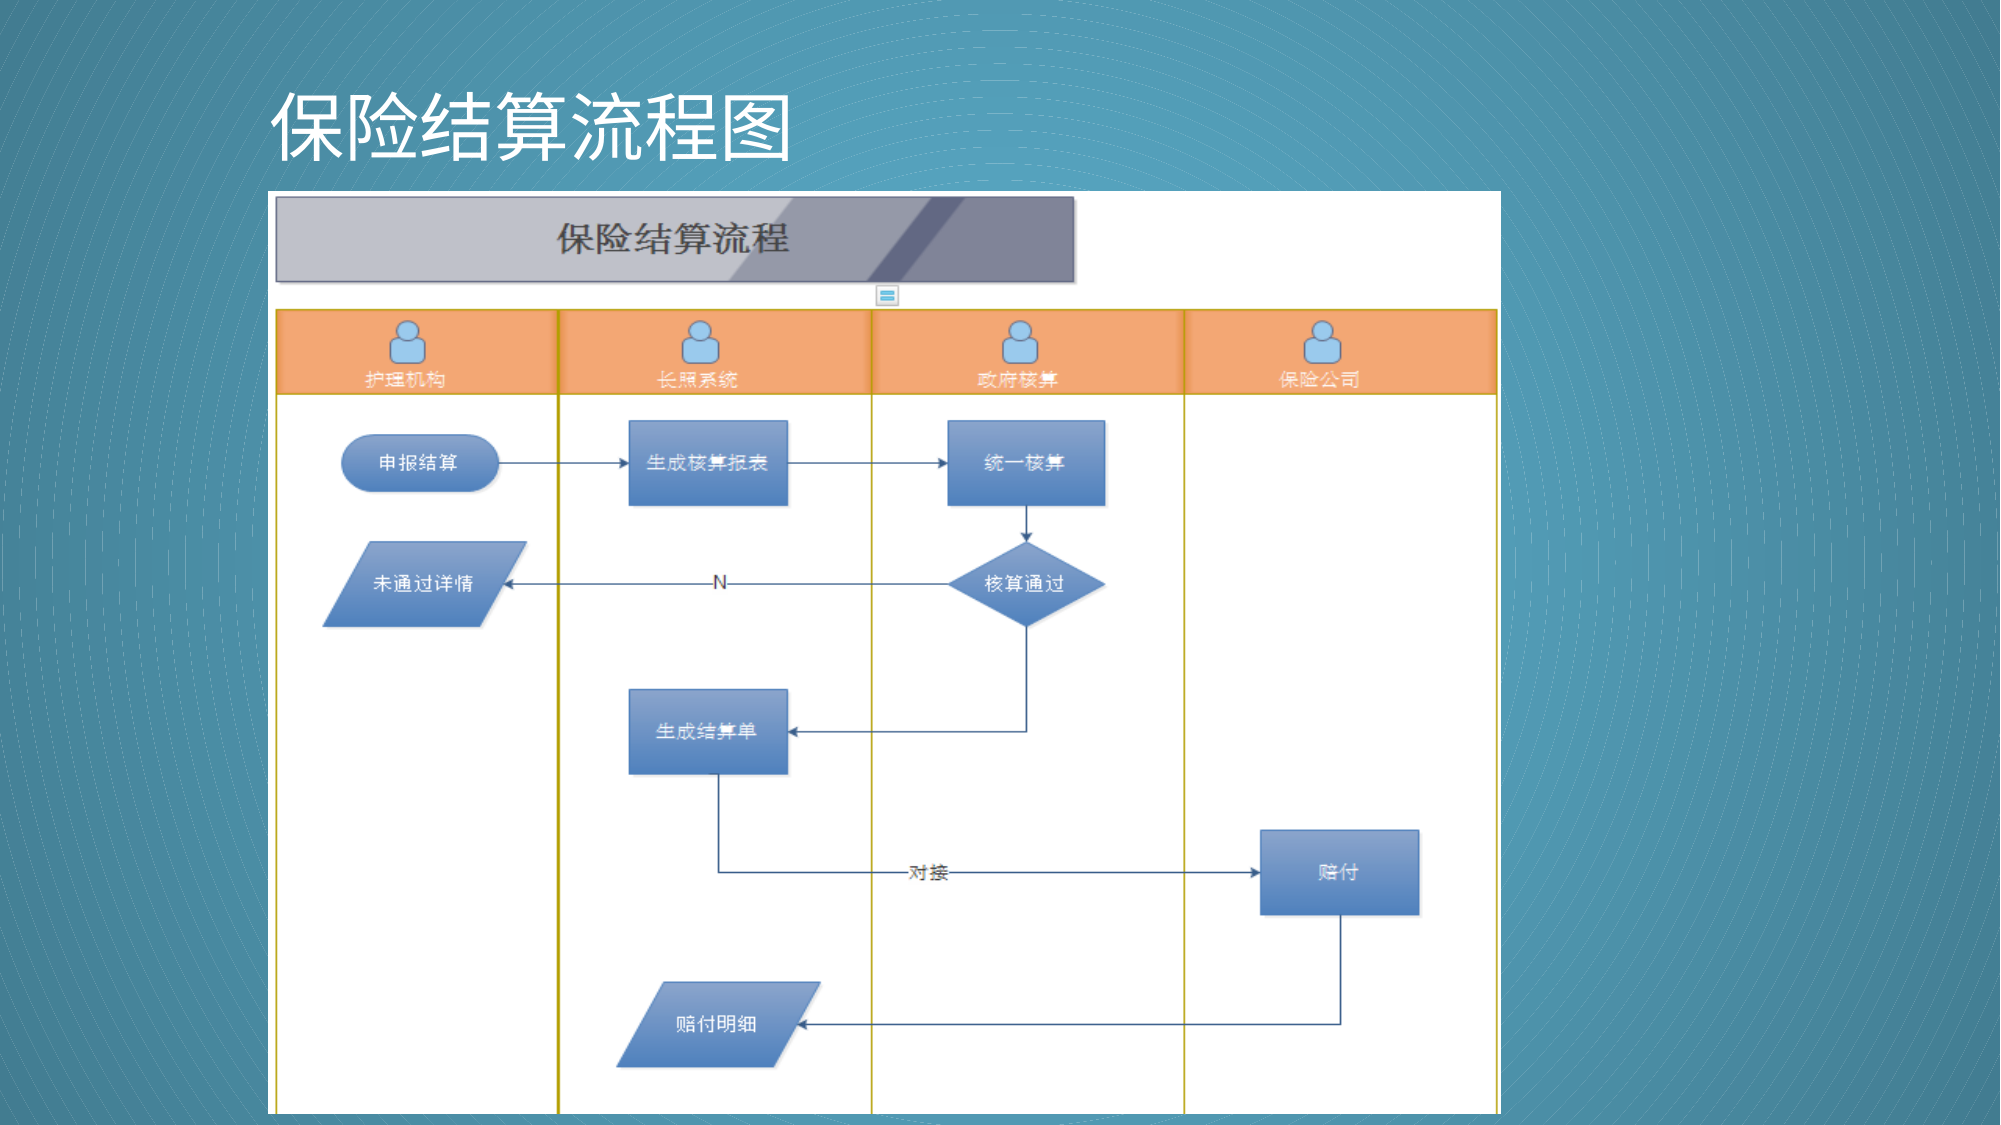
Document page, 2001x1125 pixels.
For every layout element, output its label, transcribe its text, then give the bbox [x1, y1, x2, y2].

text_box 保险结算流程图 [254, 48, 1745, 203]
picture [268, 191, 1501, 1114]
